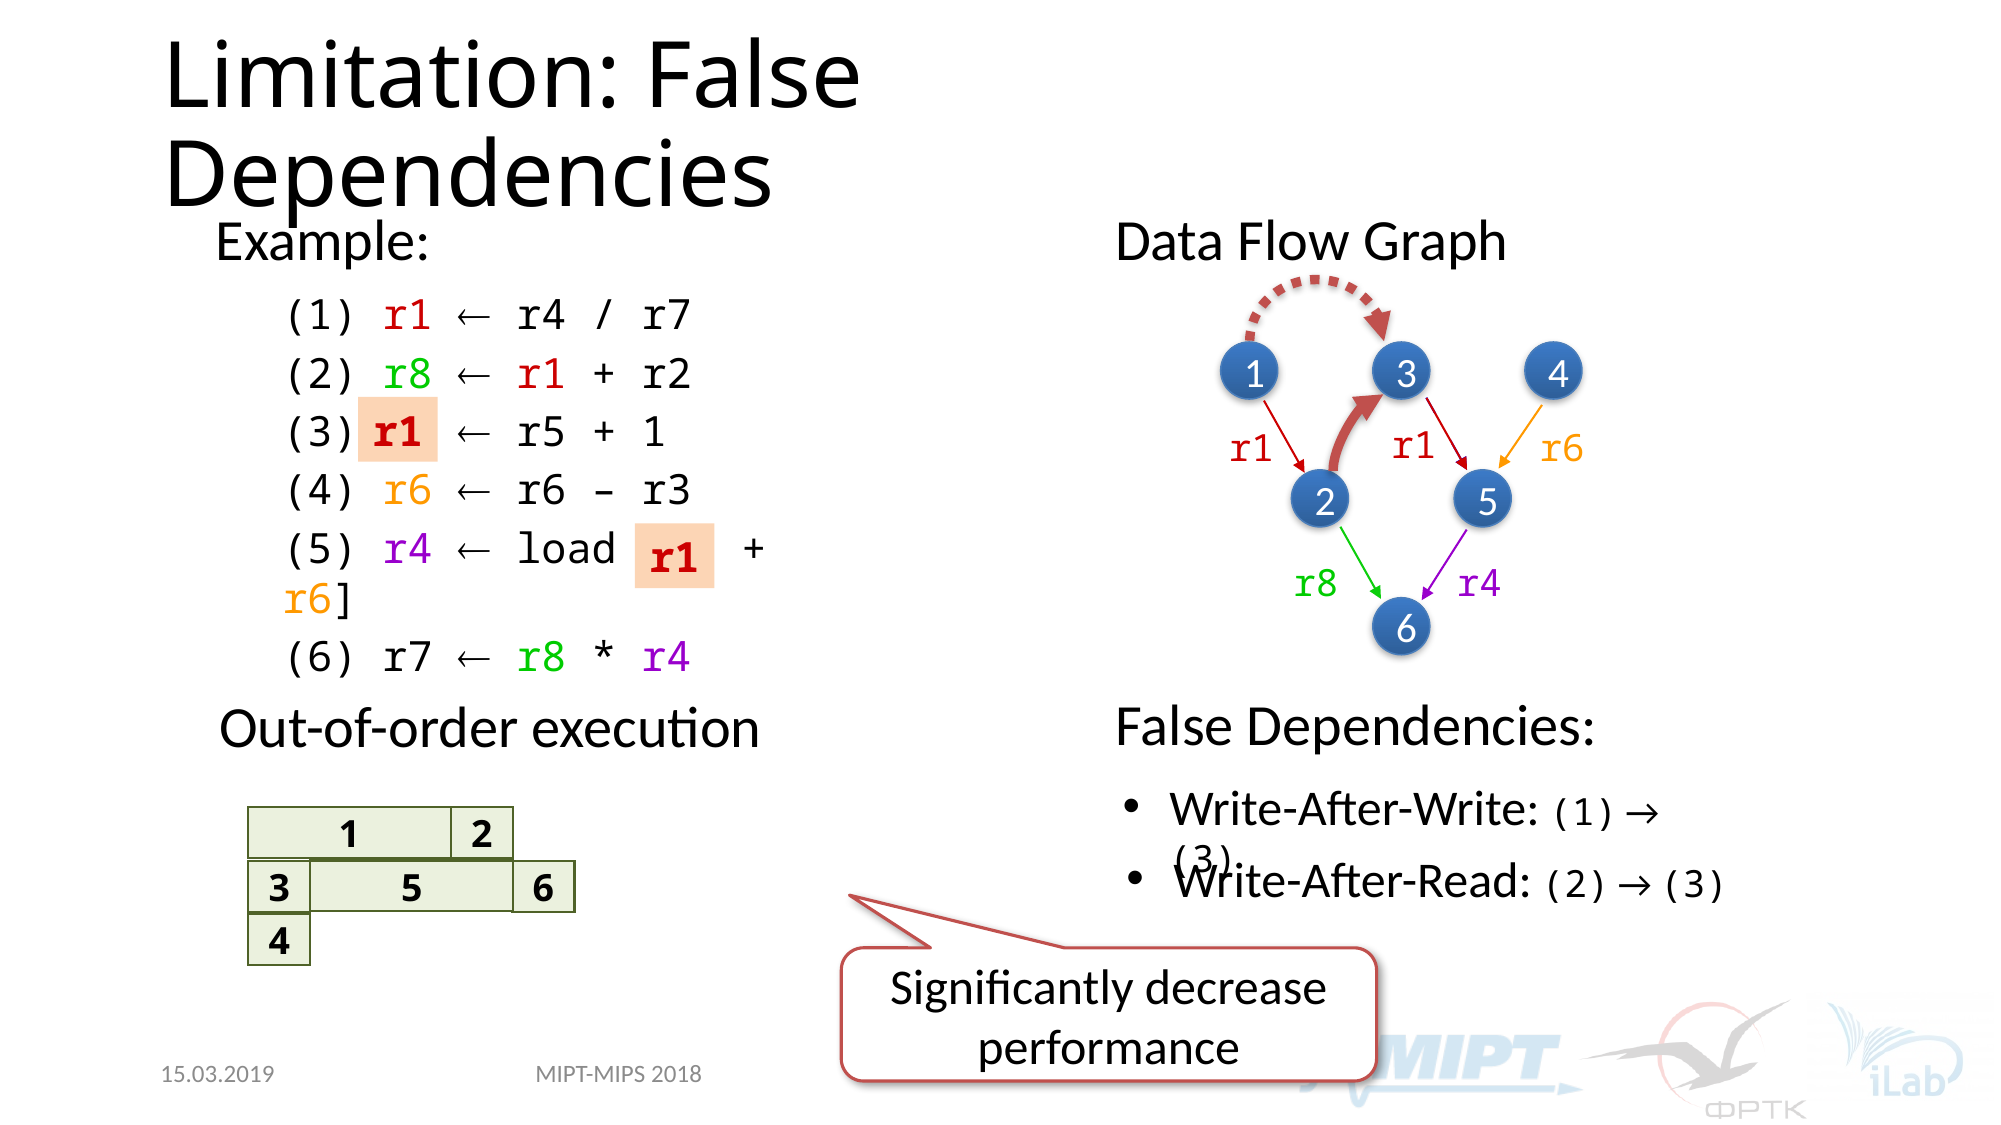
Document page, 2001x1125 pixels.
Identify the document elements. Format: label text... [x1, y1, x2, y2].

text_box r1 [358, 396, 438, 462]
text_box 2 [450, 807, 513, 858]
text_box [248, 859, 575, 913]
text_box Out-of-order execution [204, 681, 777, 766]
picture [1219, 1082, 1228, 1119]
text_box 4 [248, 914, 311, 965]
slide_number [137, 1042, 298, 1103]
text_box Example: [200, 194, 447, 280]
text_box Significantly decrease performance [841, 895, 1377, 1082]
text_box False Dependencies: [1100, 679, 1613, 765]
text_box Write-After-Write: (1) → (3) [1107, 767, 1745, 888]
text_box 1 [248, 807, 450, 858]
title Limitation: False Dependencies [147, 59, 1506, 195]
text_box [1097, 194, 1599, 655]
footer MIPT-MIPS 2018 [500, 1042, 738, 1103]
text_box Write-After-Read: (2) → (3) [1111, 840, 1749, 915]
text_box r1 [634, 523, 715, 589]
text_box (1) r1  r4 / r7 (2) r8  r1 + r2 (3) r5  r5 + 1 (4) r6  r6 – r3 (5) r4  load [r5 + r6] (6) r7  r8 * r4 [267, 280, 849, 654]
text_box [1377, 397, 1468, 475]
